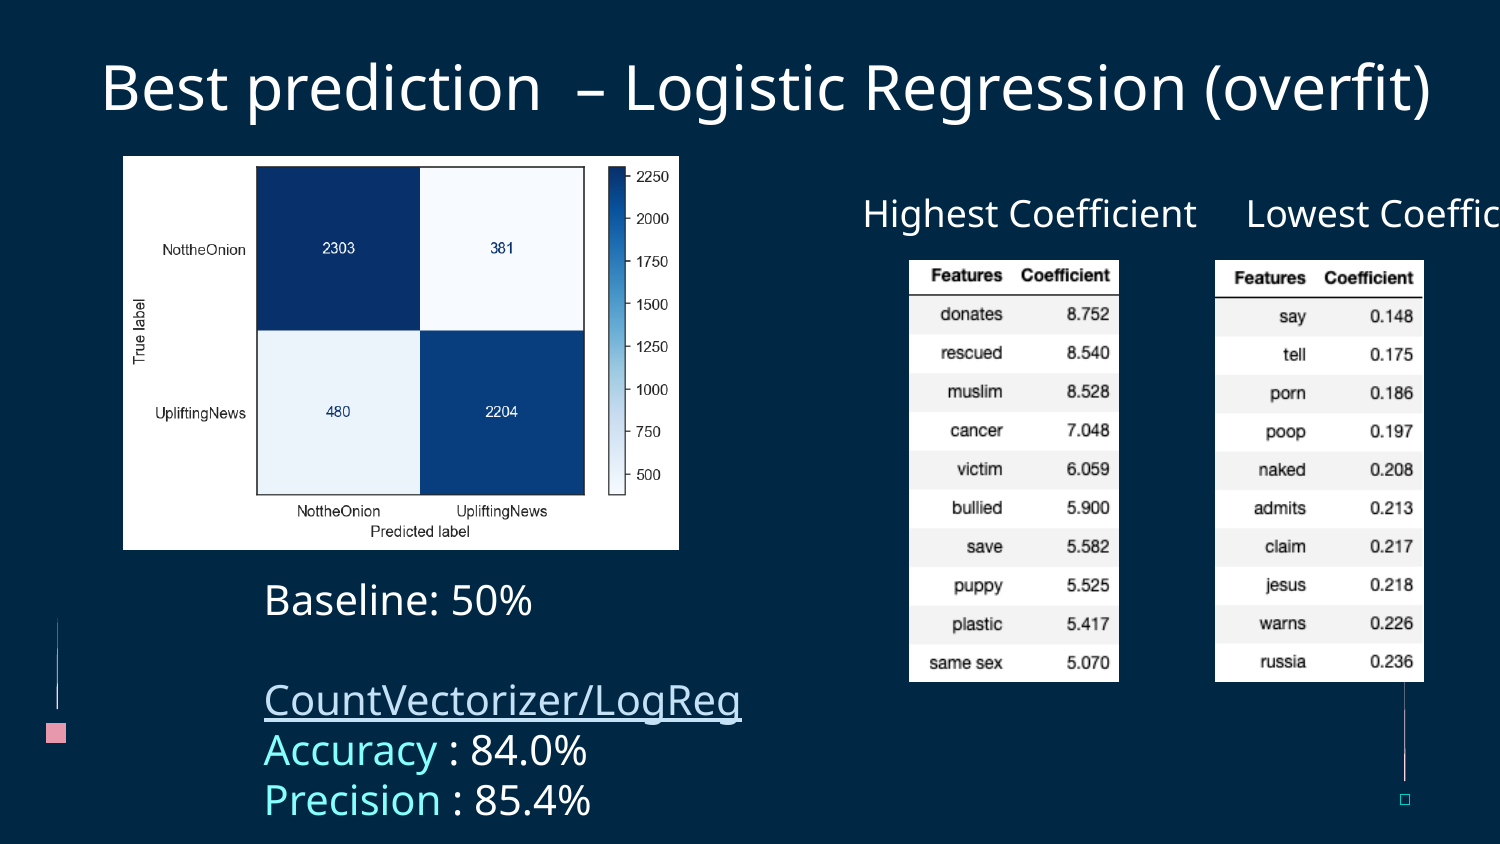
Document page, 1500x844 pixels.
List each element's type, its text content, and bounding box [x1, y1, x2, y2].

picture [909, 260, 1119, 682]
text_box Highest Coefficient Lowest Coefficient [847, 185, 1500, 250]
picture [122, 156, 680, 550]
picture [1215, 260, 1424, 682]
text_box Baseline: 50% CountVectorizer/LogReg Accuracy : 84.0% Precision : 85.4% [248, 793, 1470, 844]
title Best prediction – Logistic Regression (overfit) [85, 42, 1500, 138]
